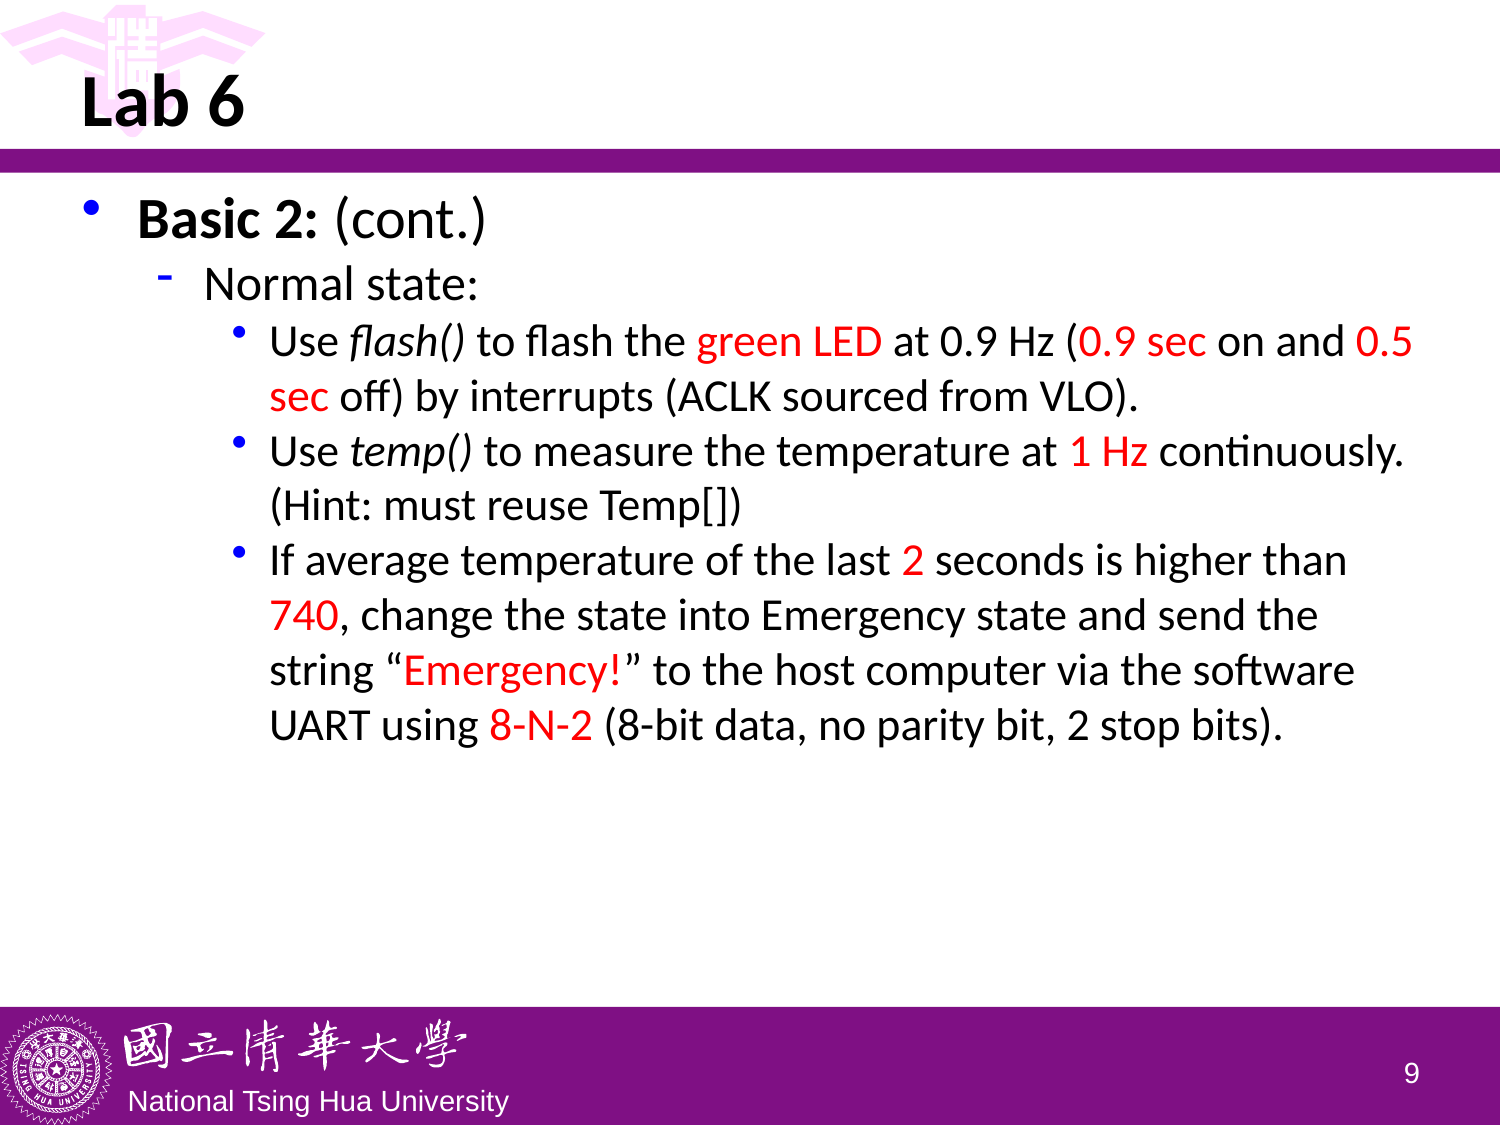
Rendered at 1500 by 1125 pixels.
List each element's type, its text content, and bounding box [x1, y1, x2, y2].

slide_number 8 [1122, 1021, 1436, 1097]
list Basic 2: (cont.) Normal state: Use flash() to flash the green LED at 0.9 Hz (0.9 sec on and 0.5 sec off) by interrupts (ACLK sourced from VLO). Use temp() to measure the temperature at 1 Hz continuously. (Hint: must reuse Temp[]) If average temperature of the last 2 seconds is higher than 740, change the state into Emergency state and send the string “Emergency!” to the host computer via the software UART using 8-N-2 (8-bit data, no parity bit, 2 stop bits). [66, 172, 1436, 1003]
title Lab 6 [66, 37, 1436, 149]
